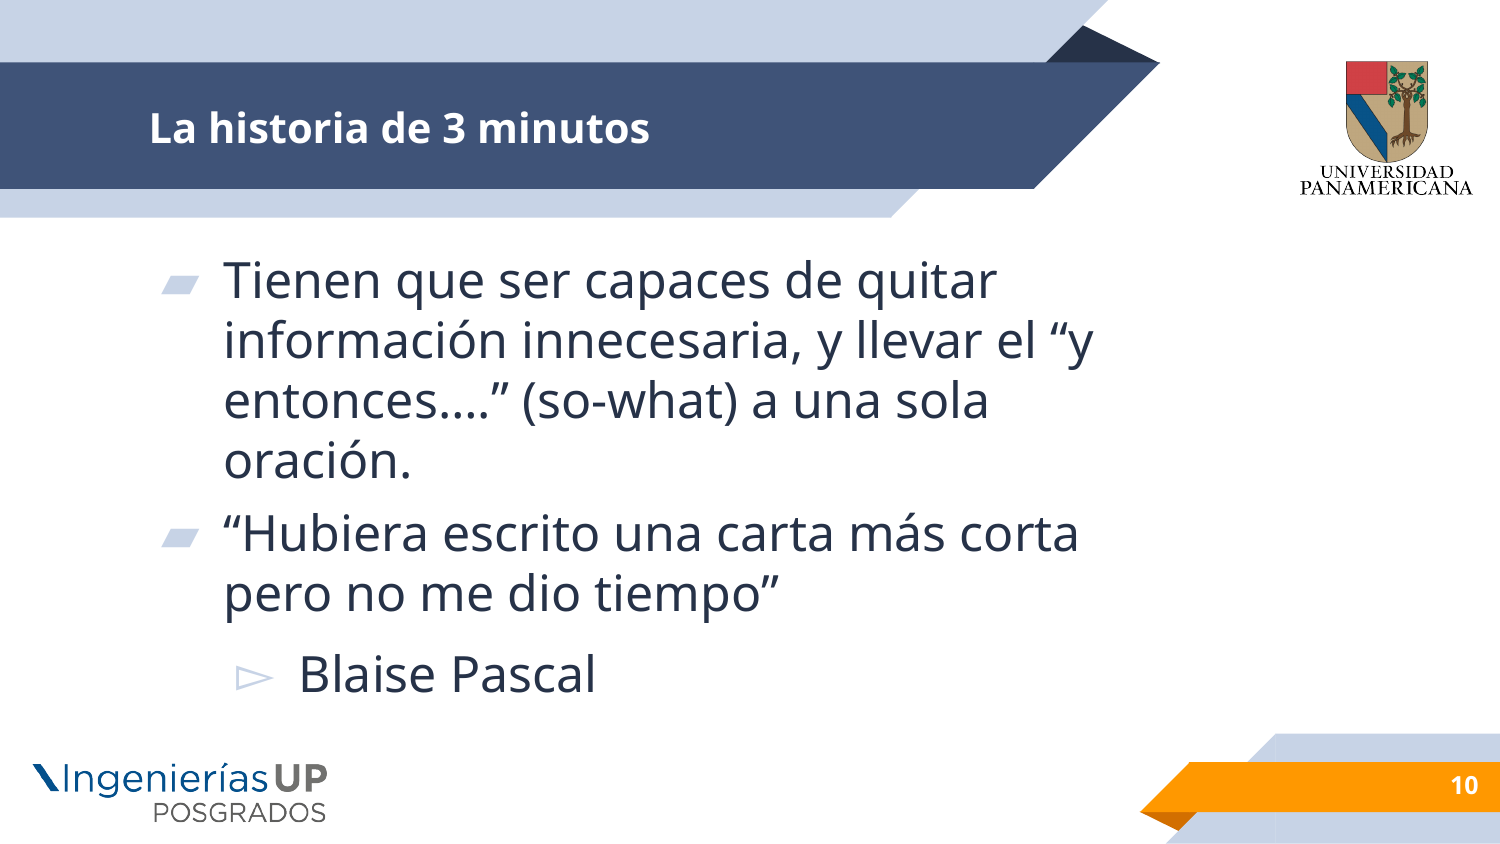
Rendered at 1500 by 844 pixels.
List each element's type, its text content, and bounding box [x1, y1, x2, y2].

list Tienen que ser capaces de quitar información innecesaria, y llevar el “y entonces….” (so-what) a una sola oración. “Hubiera escrito una carta más corta pero no me dio tiempo” Blaise Pascal [133, 217, 1140, 734]
title La historia de 3 minutos [133, 64, 1035, 190]
picture [1286, 44, 1490, 210]
picture [15, 737, 344, 844]
slide_number 10 [1249, 760, 1494, 813]
